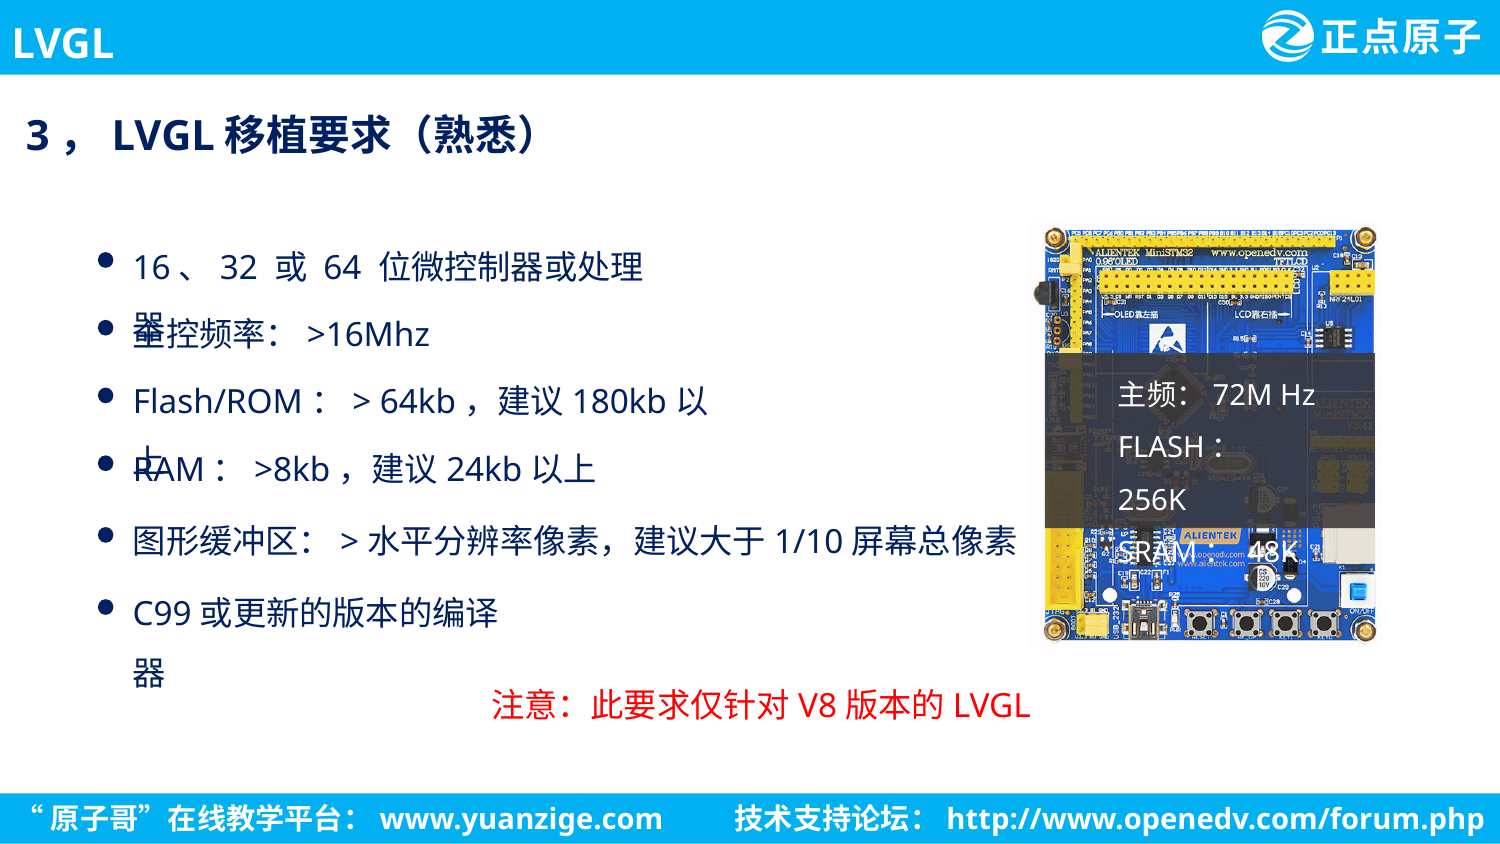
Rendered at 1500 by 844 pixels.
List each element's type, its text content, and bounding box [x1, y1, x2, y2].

text_box 技术支持论坛：http://www.openedv.com/forum.php [560, 793, 1500, 843]
text_box [97, 252, 114, 268]
picture [1364, 45, 1370, 53]
text_box [97, 387, 114, 404]
picture [1391, 45, 1397, 53]
text_box [97, 319, 114, 336]
picture [1322, 21, 1357, 52]
text_box [97, 599, 114, 615]
text_box [97, 455, 114, 472]
text_box 3，LVGL移植要求（熟悉） [11, 76, 672, 167]
text_box C99或更新的版本的编译器 [117, 564, 547, 700]
picture [1431, 44, 1438, 52]
text_box 图形缓冲区：>水平分辨率像素，建议大于1/10屏幕总像素 [117, 492, 1030, 568]
picture [1404, 20, 1438, 54]
text_box 16、32 或 64 位微控制器或处理器 [117, 218, 676, 353]
text_box 注意：此要求仅针对V8版本的LVGL [476, 656, 1072, 731]
picture [1367, 18, 1396, 42]
picture [1412, 44, 1418, 52]
picture [1267, 11, 1313, 45]
text_box [0, 0, 1500, 76]
text_box [97, 527, 114, 543]
text_box 主控频率：>16Mhz [117, 285, 536, 360]
picture [1030, 222, 1382, 649]
text_box “原子哥”在线教学平台：www.yuanzige.com [0, 793, 560, 843]
picture [1445, 21, 1479, 54]
picture [1263, 27, 1307, 61]
text_box Flash/ROM：> 64kb，建议180kb以上 [118, 353, 750, 488]
text_box LVGL [0, 0, 967, 75]
text_box RAM：>8kb，建议24kb以上 [118, 420, 619, 492]
